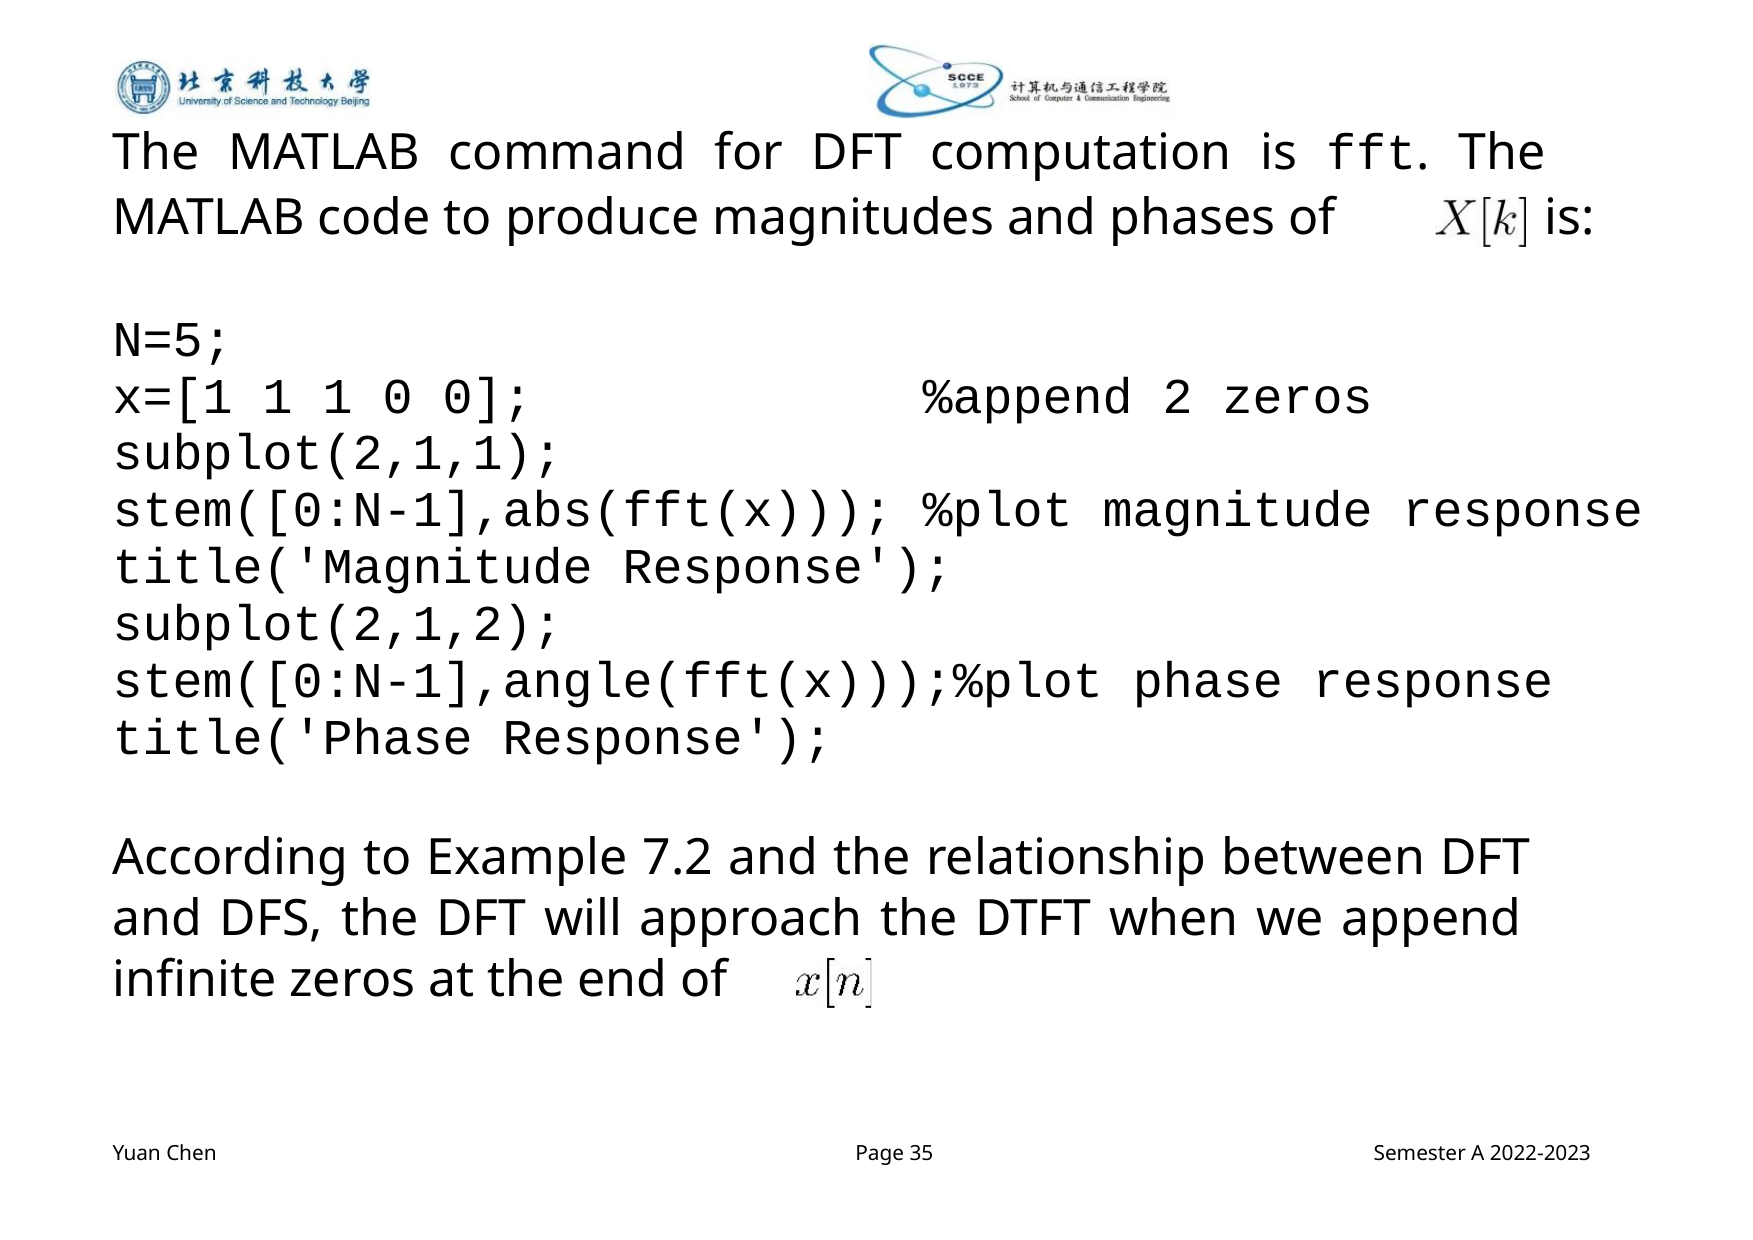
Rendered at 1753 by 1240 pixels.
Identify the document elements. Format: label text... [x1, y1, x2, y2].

text_box %append 2 zeros [922, 366, 1398, 424]
text_box According to Example 7.2 and the relationship between DFT and DFS, the DFT will approach the DTFT when we append infinite zeros at the end of [112, 823, 1667, 1007]
text_box [1435, 197, 1526, 249]
text_box stem([0:N-1],abs(fft(x))); %plot magnitude response title('Magnitude Response'); subplot(2,1,2); stem([0:N-1],angle(fft(x)));%plot phase response title('Phase Response'); [112, 479, 1658, 765]
text_box [112, 58, 372, 119]
text_box is: [1544, 184, 1633, 246]
text_box Semester A 2022-2023 [1373, 1139, 1643, 1165]
text_box The MATLAB command for DFT computation is fft. The [112, 119, 1666, 180]
text_box [869, 43, 1174, 119]
text_box [795, 1007, 872, 1011]
text_box Page 35 [855, 1139, 965, 1165]
text_box N=5; [112, 309, 258, 366]
text_box Yuan Chen [112, 1139, 250, 1165]
text_box MATLAB code to produce magnitudes and phases of [112, 184, 1443, 246]
text_box x=[1 1 1 0 0]; subplot(2,1,1); [112, 366, 588, 479]
